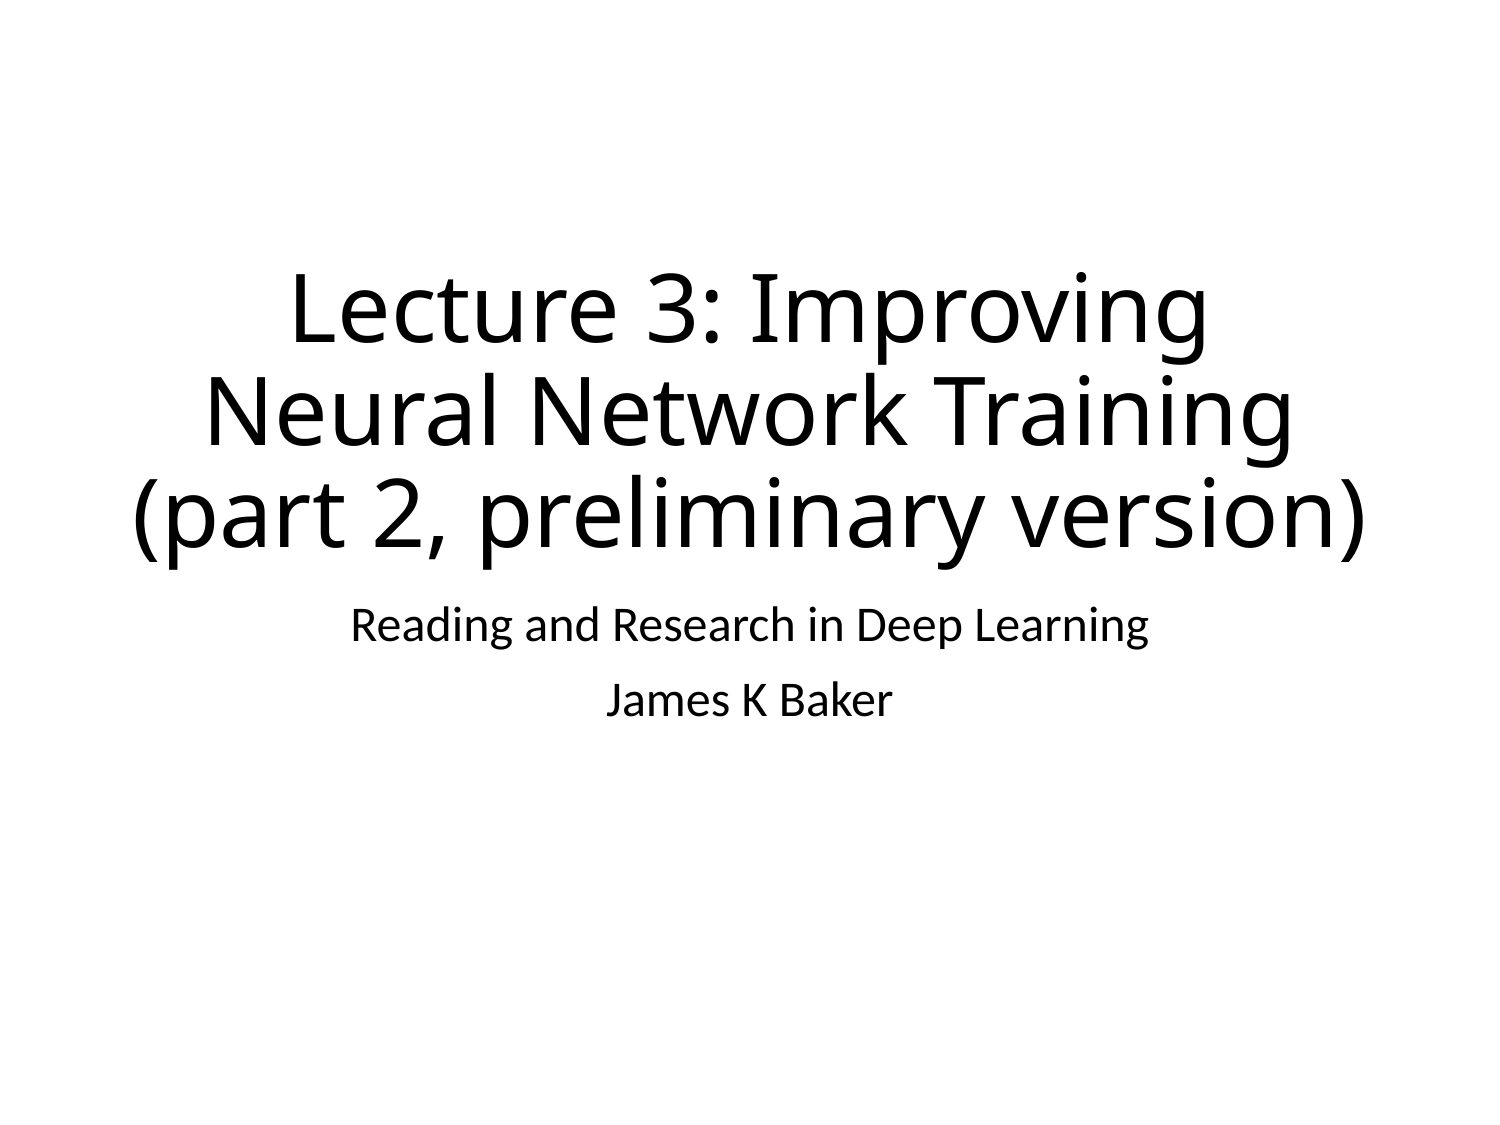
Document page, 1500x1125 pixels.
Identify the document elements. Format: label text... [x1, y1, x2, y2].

title Lecture 3: Improving Neural Network Training (part 2, preliminary version) [112, 184, 1388, 576]
subtitle Reading and Research in Deep Learning James K Baker [187, 590, 1313, 863]
